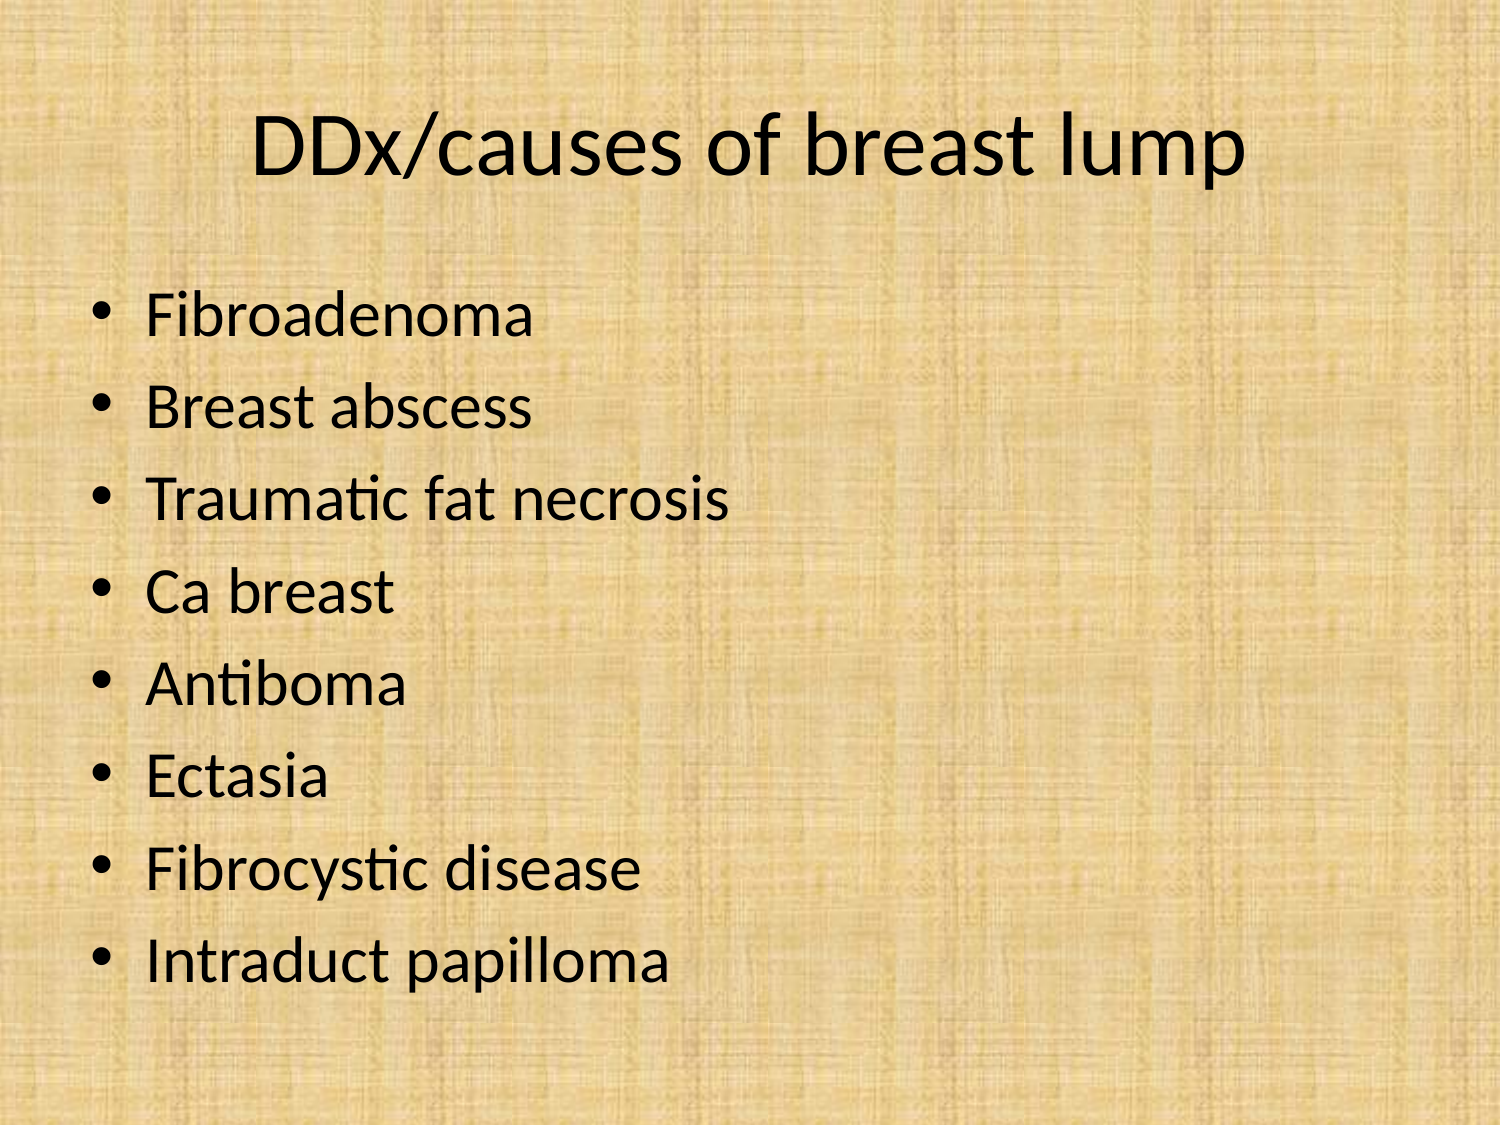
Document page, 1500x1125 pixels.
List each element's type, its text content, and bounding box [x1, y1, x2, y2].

title DDx/causes of breast lump [75, 45, 1425, 233]
picture [0, 0, 1500, 1125]
list Fibroadenoma Breast abscess Traumatic fat necrosis Ca breast Antiboma Ectasia Fibrocystic disease Intraduct papilloma [75, 262, 1425, 1005]
